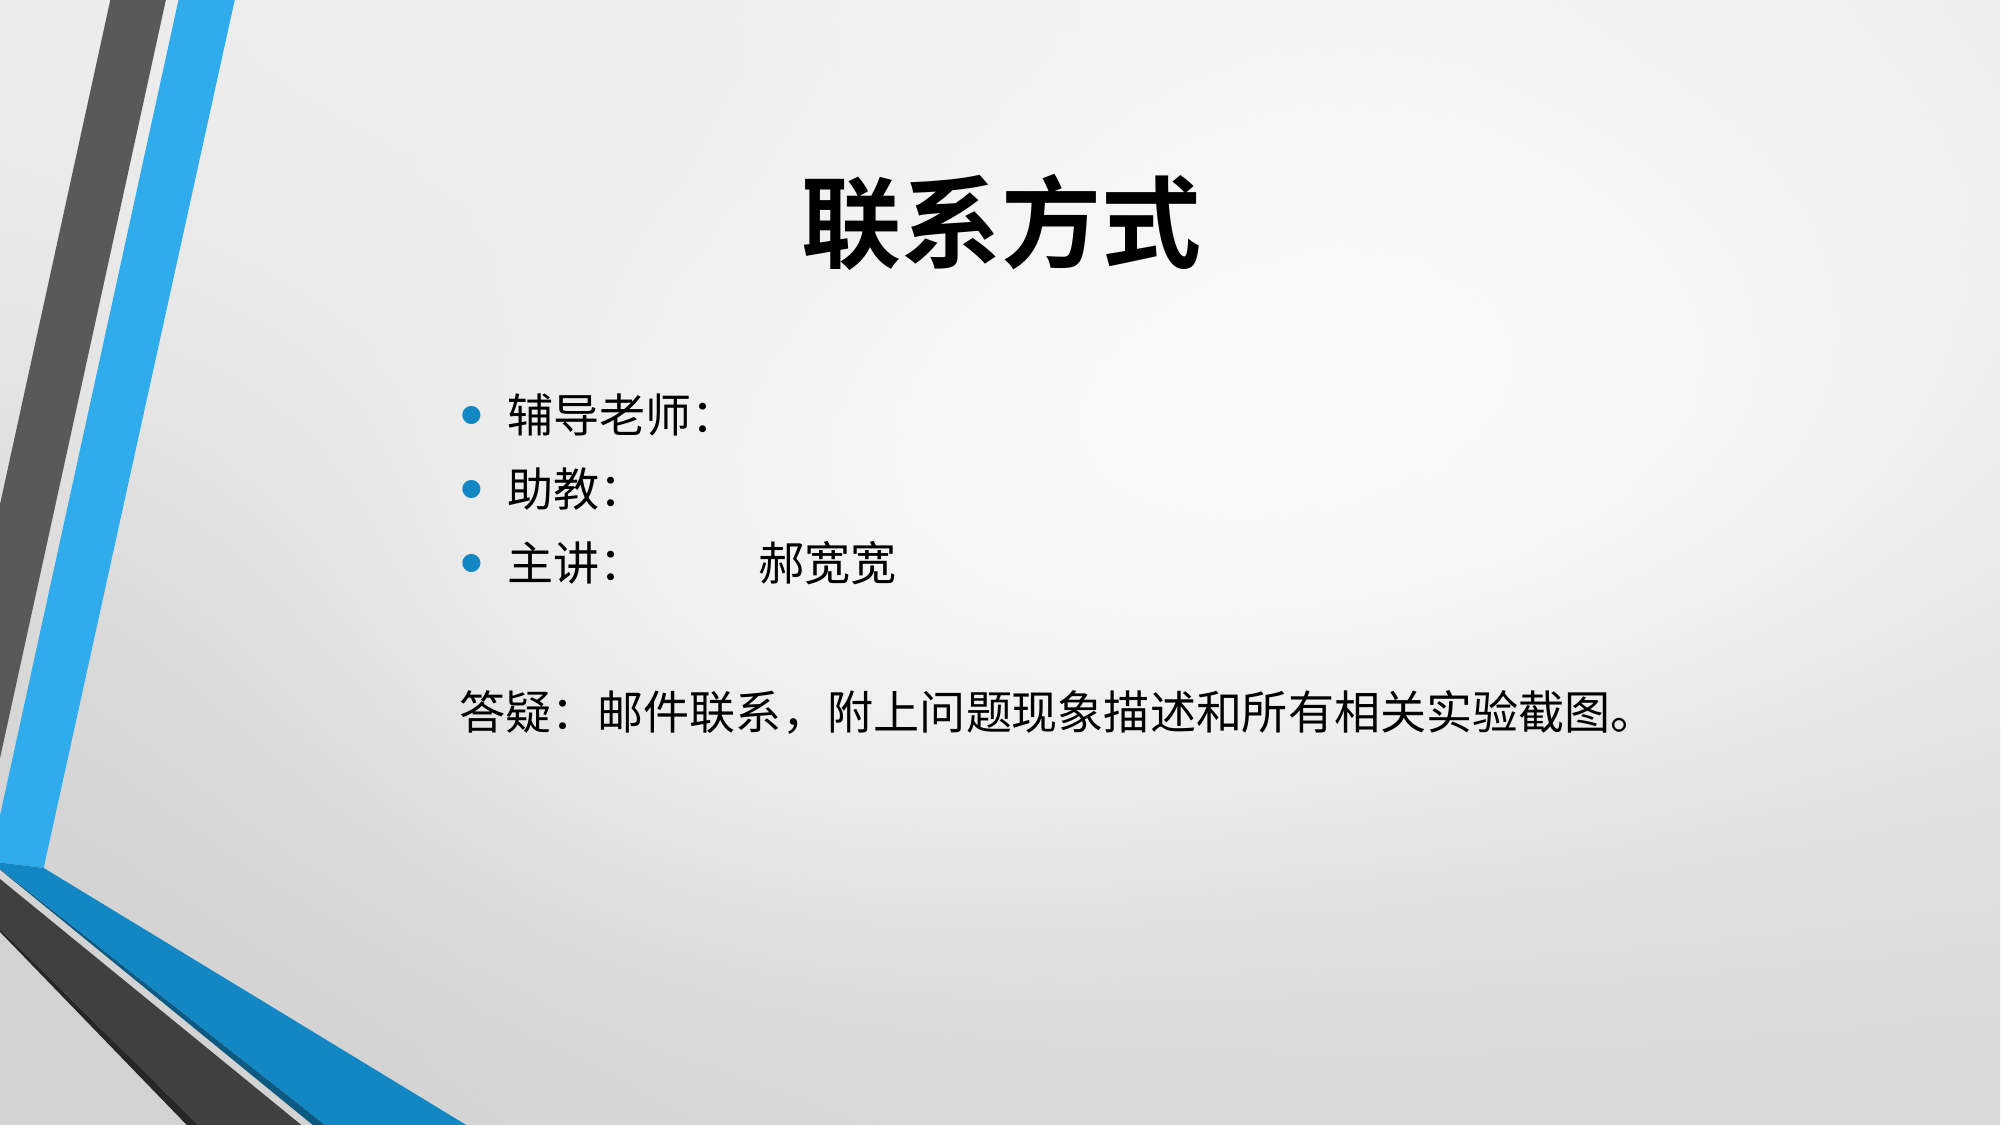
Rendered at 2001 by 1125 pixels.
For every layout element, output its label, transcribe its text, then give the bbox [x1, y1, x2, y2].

title 联系方式 [326, 126, 1677, 315]
list 辅导老师： 助教： 主讲： 郝宽宽 答疑：邮件联系，附上问题现象描述和所有相关实验截图。 [444, 367, 1626, 758]
